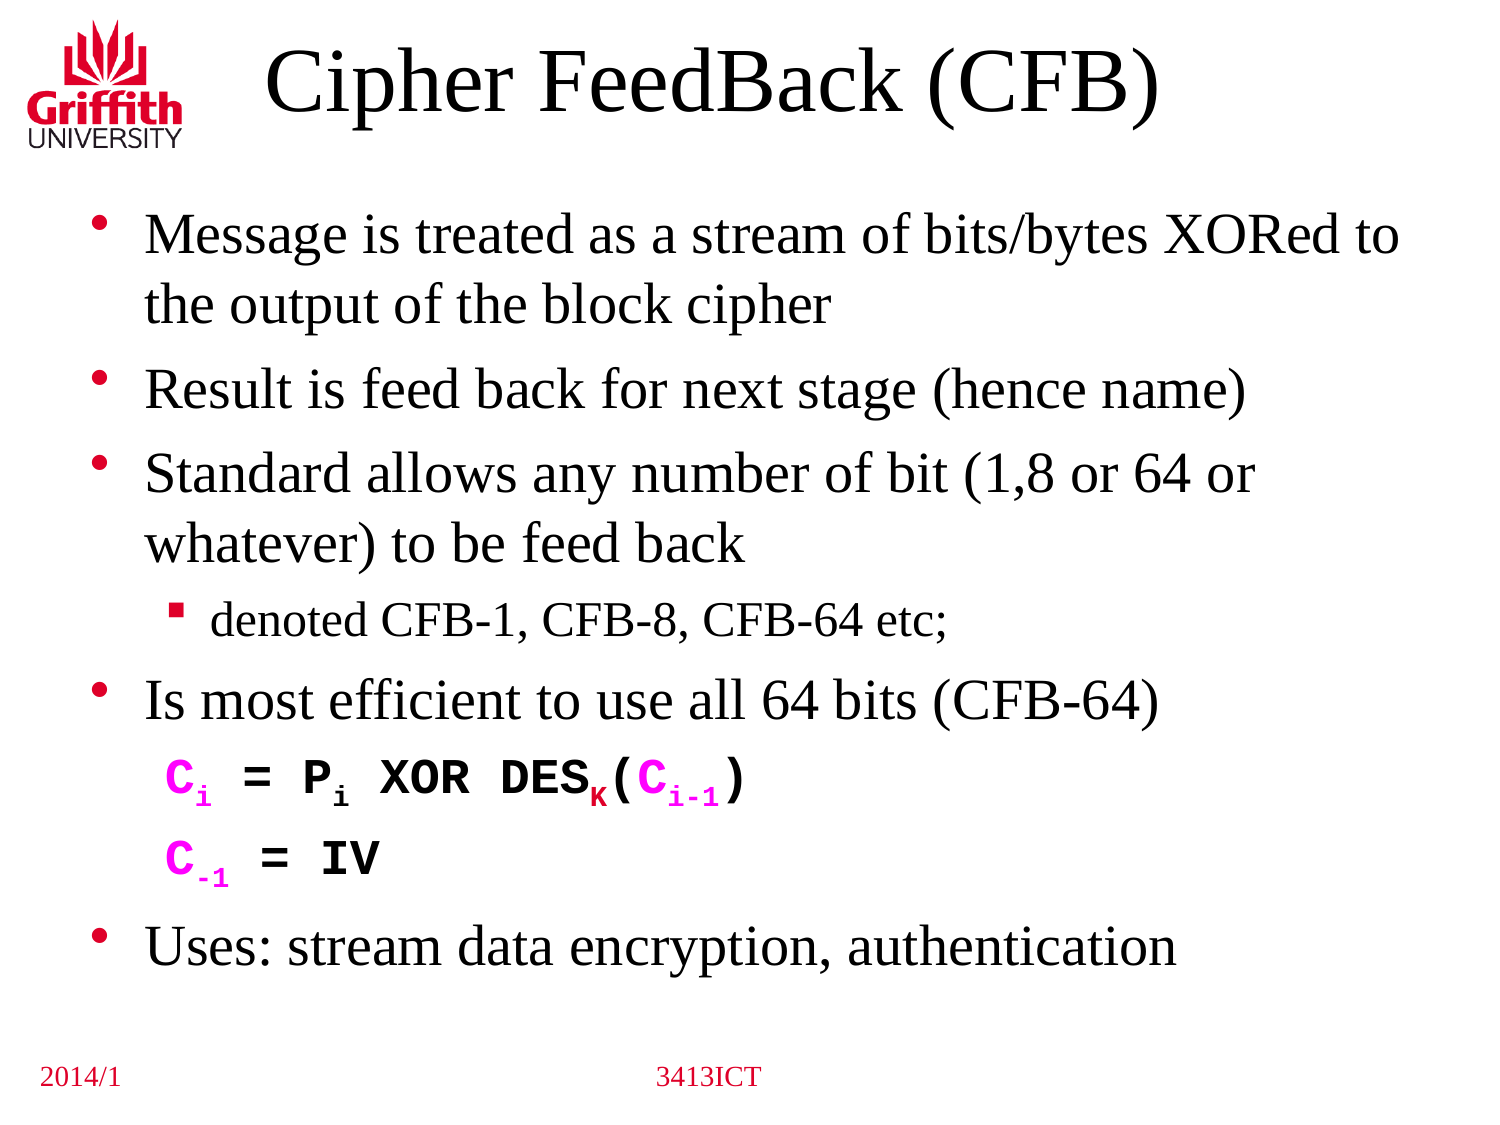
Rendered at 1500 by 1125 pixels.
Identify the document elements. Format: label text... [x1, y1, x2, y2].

slide_number 2014/1 [24, 1049, 338, 1101]
picture [23, 15, 186, 151]
title Cipher FeedBack (CFB) [249, 0, 1500, 151]
footer 3413ICT [419, 1049, 999, 1101]
list Message is treated as a stream of bits/bytes XORed to the output of the block cipher Result is feed back for next stage (hence name) Standard allows any number of bit (1,8 or 64 or whatever) to be feed back denoted CFB-1, CFB-8, CFB-64 etc; Is most efficient to use all 64 bits (CFB-64) Ci = Pi XOR DESK(Ci-1) C-1 = IV Uses: stream data encryption, authentication [74, 187, 1426, 988]
